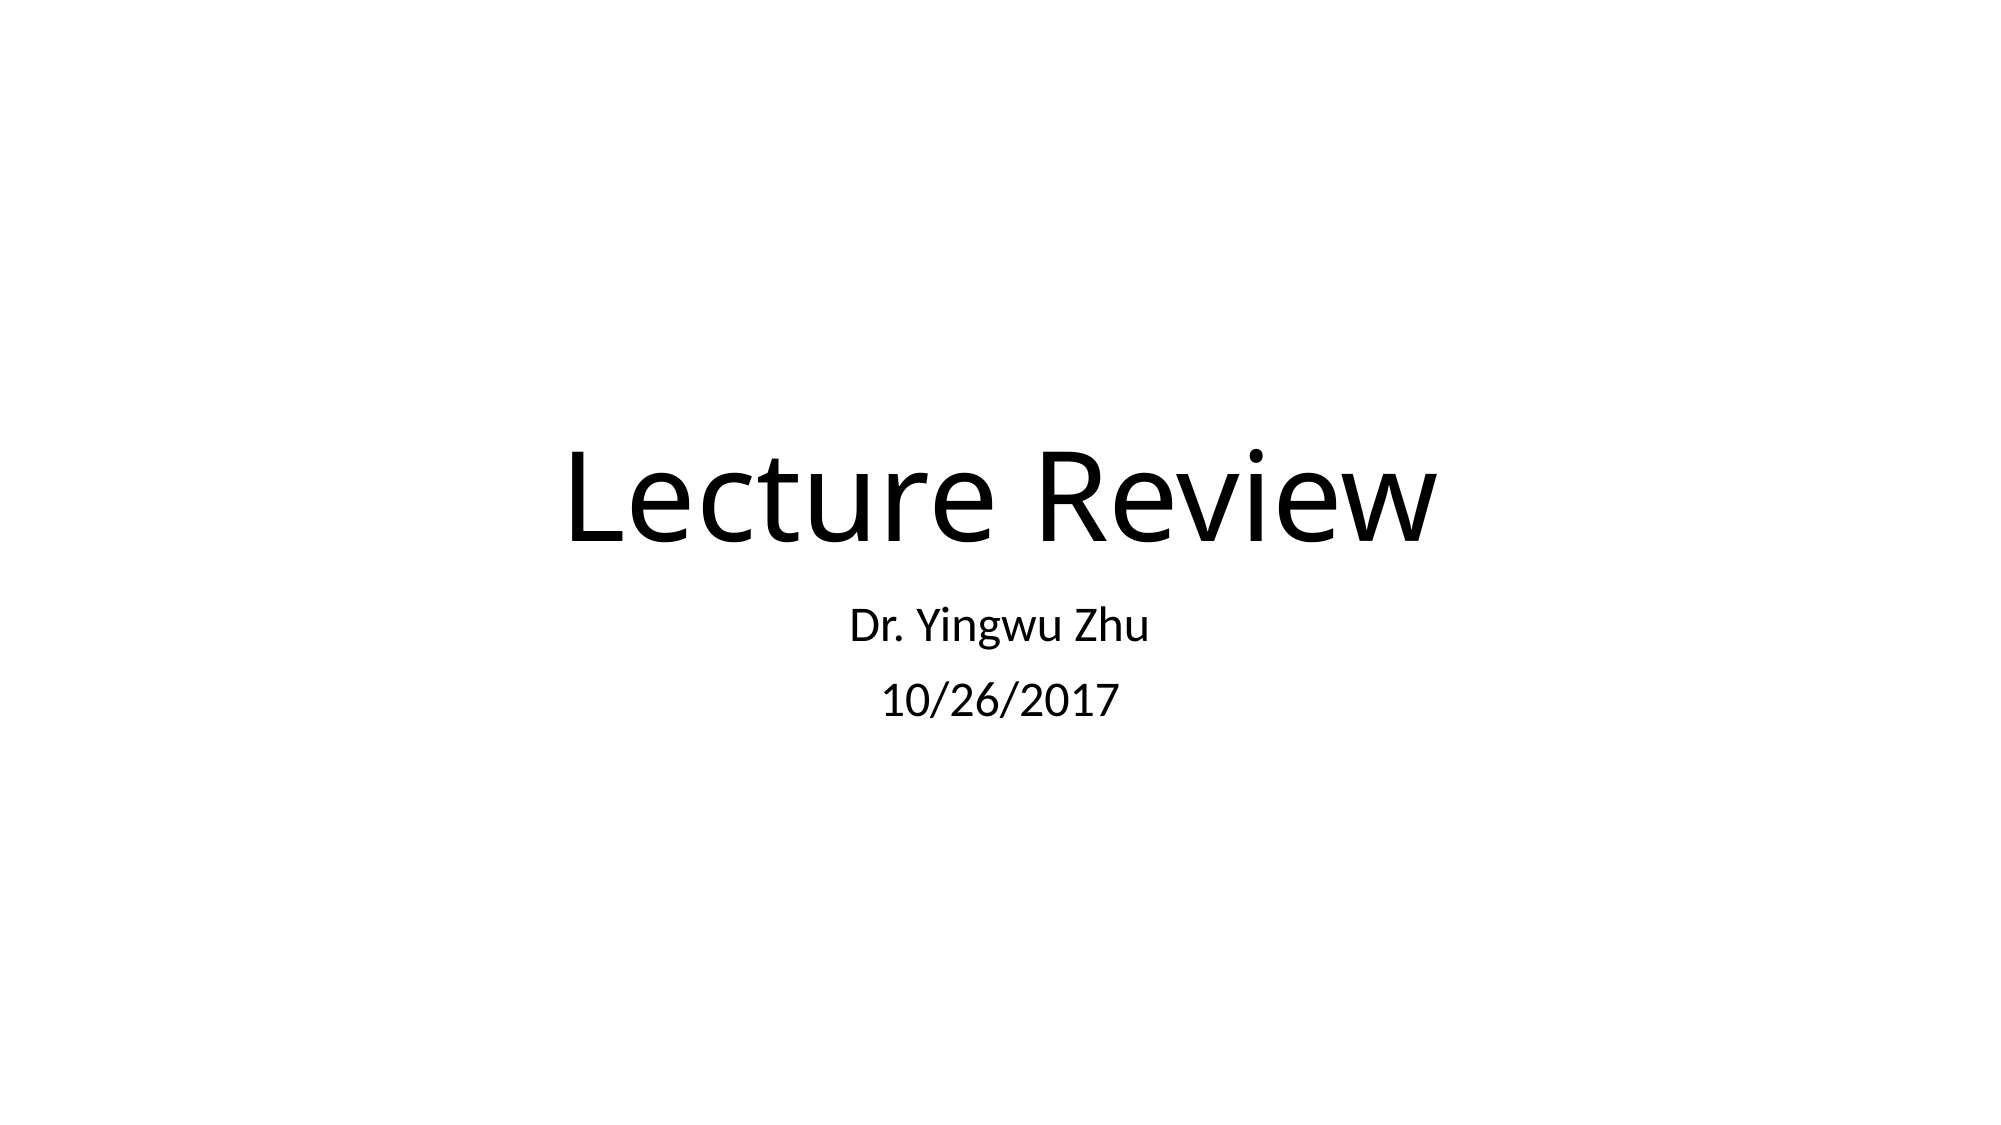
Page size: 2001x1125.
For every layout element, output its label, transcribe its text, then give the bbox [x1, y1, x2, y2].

subtitle Dr. Yingwu Zhu 10/26/2017 [249, 590, 1750, 863]
title Lecture Review [249, 184, 1750, 576]
